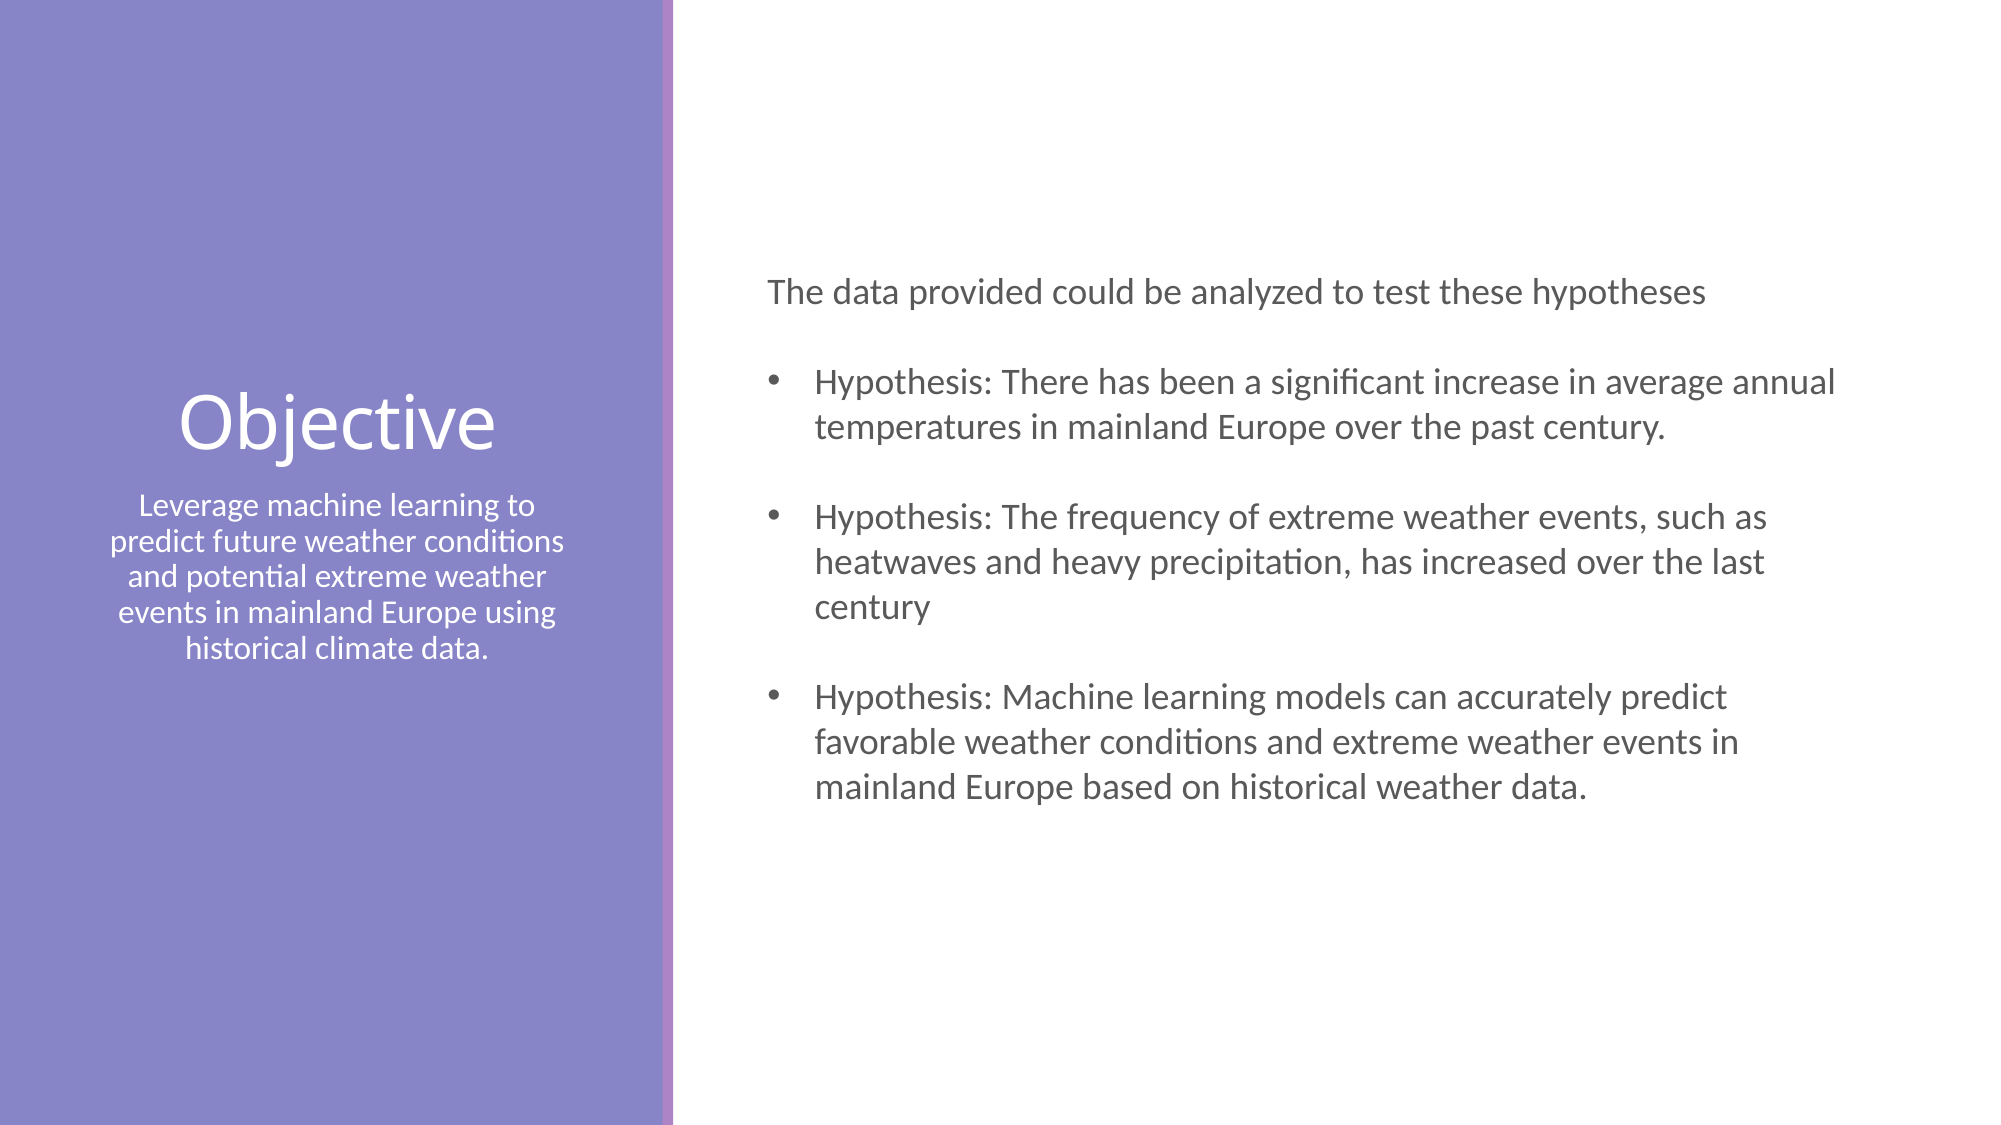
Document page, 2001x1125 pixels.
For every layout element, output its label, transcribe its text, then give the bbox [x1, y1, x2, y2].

title Objective [75, 375, 600, 473]
text_box The data provided could be analyzed to test these hypotheses Hypothesis: There has been a significant increase in average annual temperatures in mainland Europe over the past century. Hypothesis: The frequency of extreme weather events, such as heatwaves and heavy precipitation, has increased over the last century Hypothesis: Machine learning models can accurately predict favorable weather conditions and extreme weather events in mainland Europe based on historical weather data. [752, 259, 1854, 860]
list Leverage machine learning to predict future weather conditions and potential extreme weather events in mainland Europe using historical climate data. [75, 479, 600, 699]
